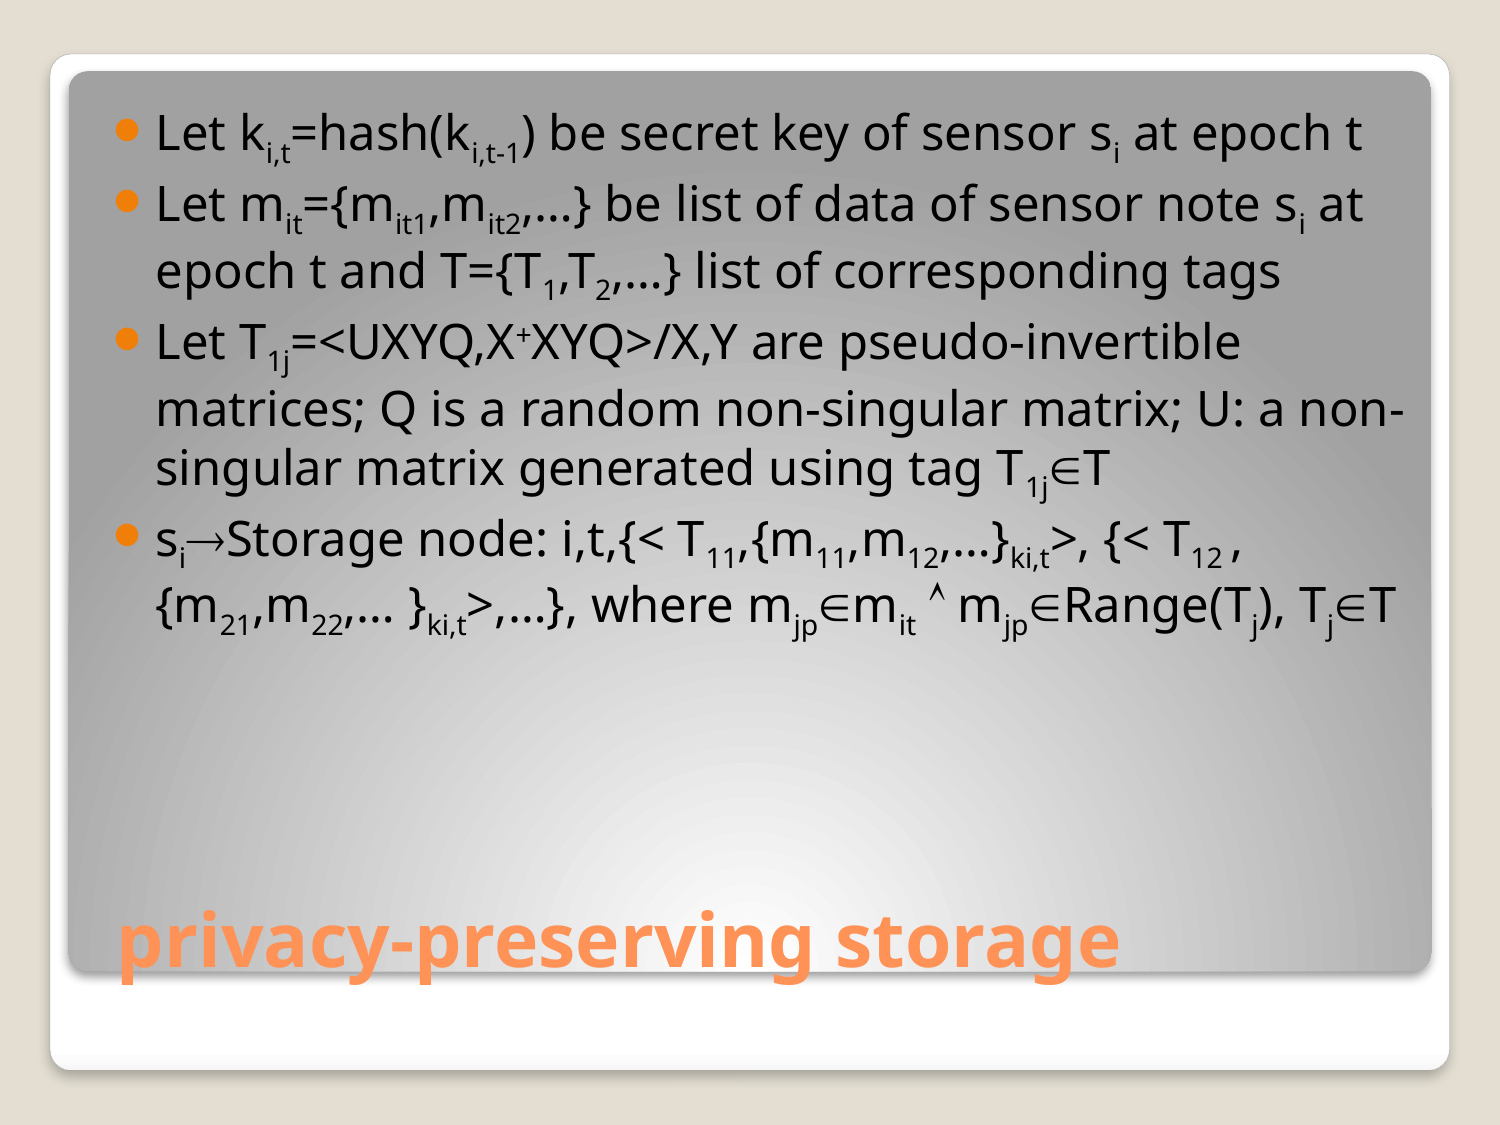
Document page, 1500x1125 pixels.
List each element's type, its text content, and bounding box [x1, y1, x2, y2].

list Let ki,t=hash(ki,t-1) be secret key of sensor si at epoch t Let mit={mit1,mit2,…} be list of data of sensor note si at epoch t and T={T1,T2,…} list of corresponding tags Let T1j=<UXYQ,X+XYQ>/X,Y are pseudo-invertible matrices; Q is a random non-singular matrix; U: a non-singular matrix generated using tag T1jT siStorage node: i,t,{< T11,{m11,m12,…}ki,t>, {< T12 ,{m21,m22,… }ki,t>,…}, where mjpmit  mjpRange(Tj), TjT [82, 86, 1425, 774]
title privacy-preserving storage [82, 817, 1425, 990]
